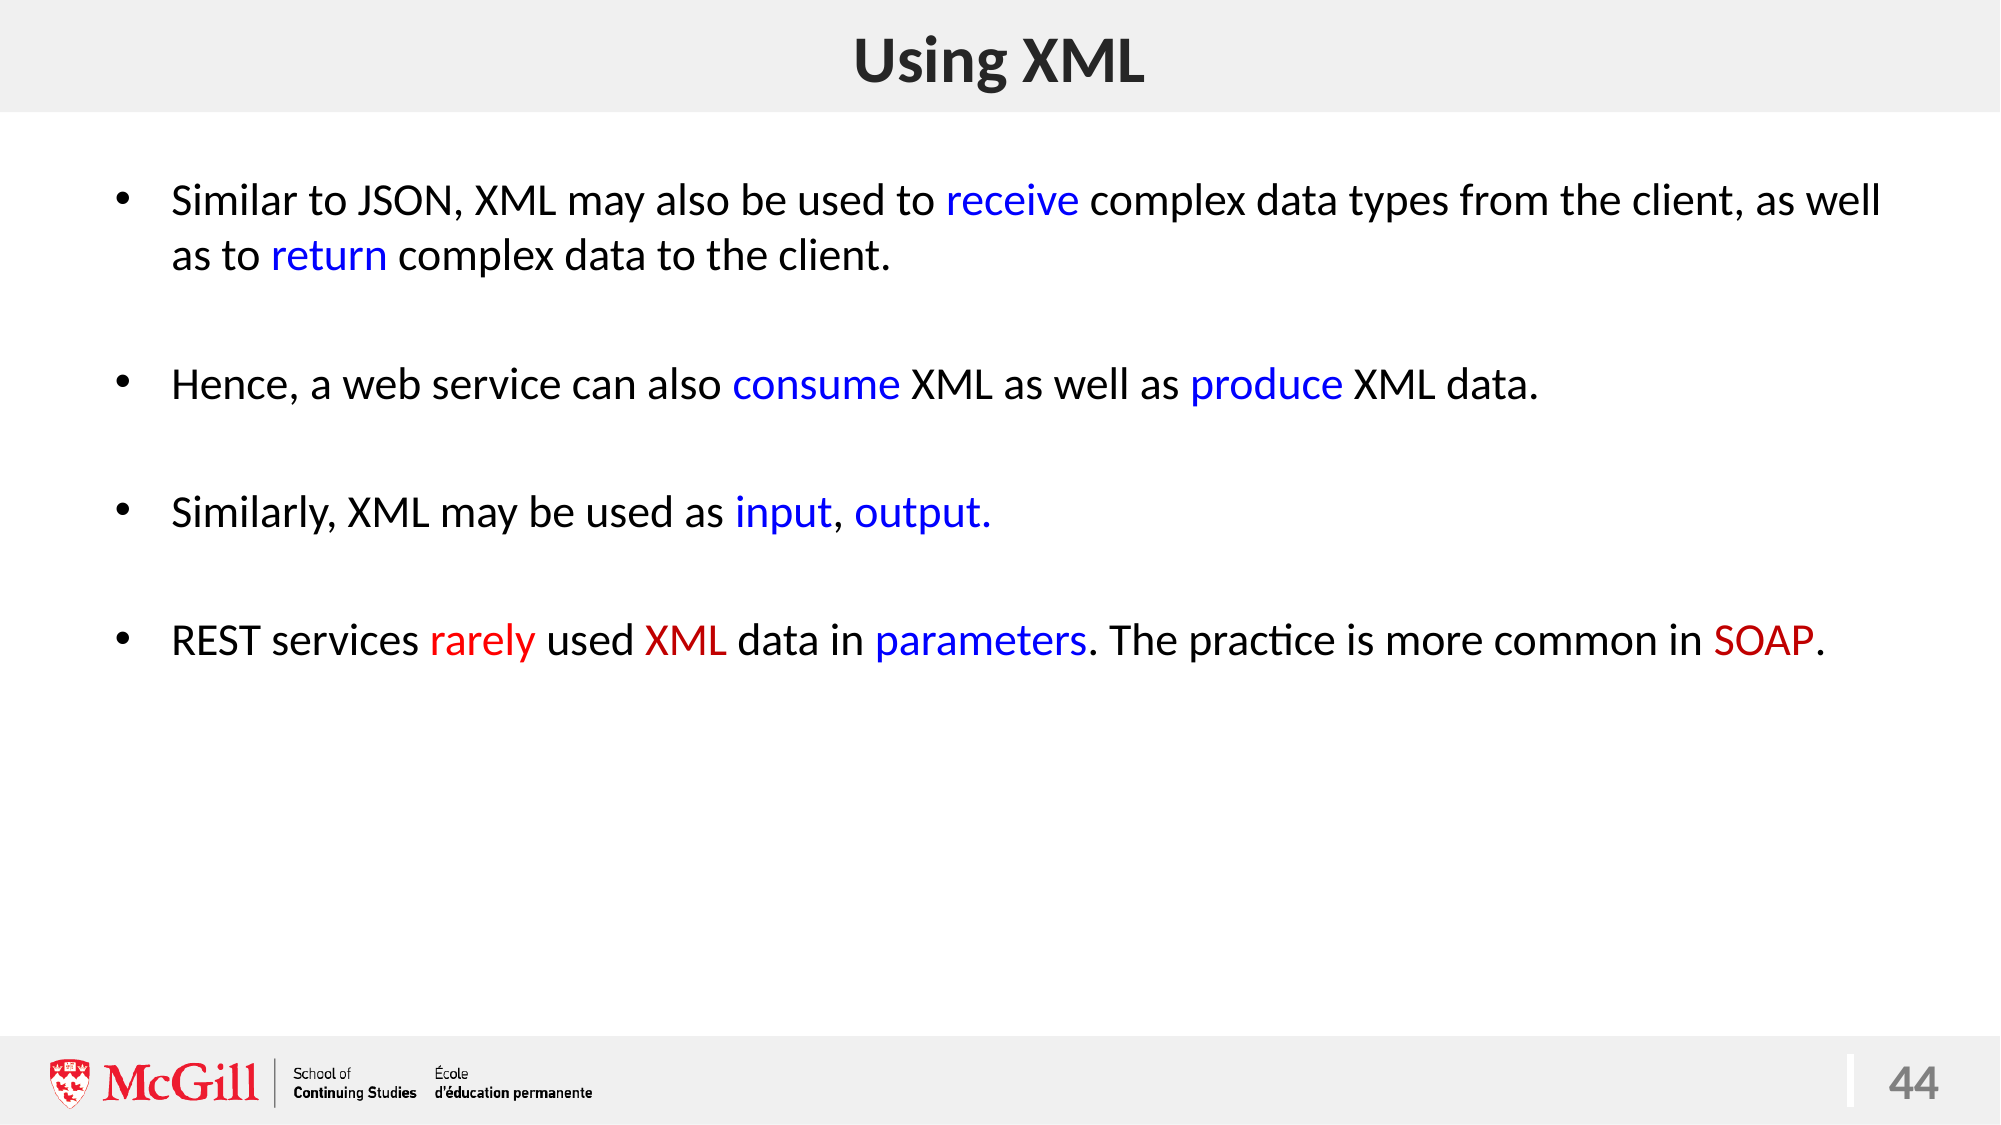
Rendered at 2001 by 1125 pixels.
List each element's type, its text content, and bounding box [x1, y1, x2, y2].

picture [50, 1058, 592, 1109]
title Using XML [0, 0, 2000, 113]
list Similar to JSON, XML may also be used to receive complex data types from the client, as well as to return complex data to the client. Hence, a web service can also consume XML as well as produce XML data. Similarly, XML may be used as input, output. REST services rarely used XML data in parameters. The practice is more common in SOAP. [99, 162, 1900, 1005]
